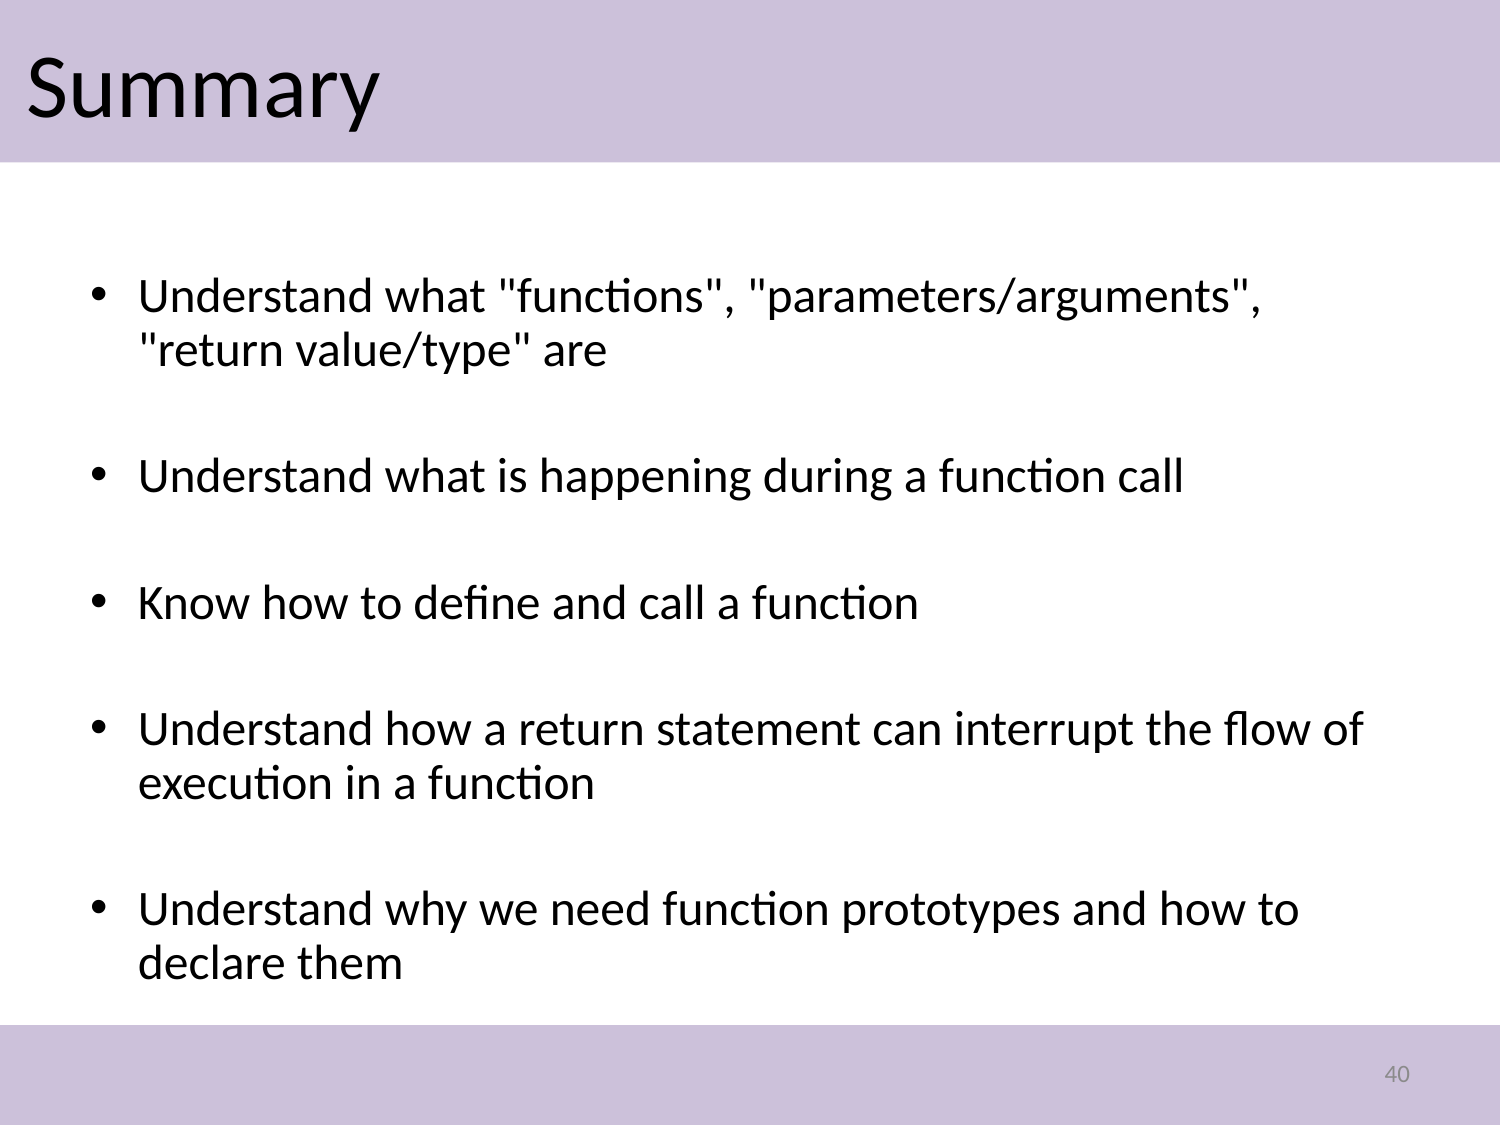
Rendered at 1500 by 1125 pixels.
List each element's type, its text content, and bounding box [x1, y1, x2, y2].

title Summary [11, 12, 1362, 150]
list Understand what "functions", "parameters/arguments", "return value/type" are Understand what is happening during a function call Know how to define and call a function Understand how a return statement can interrupt the flow of execution in a function Understand why we need function prototypes and how to declare them [75, 262, 1425, 1005]
slide_number 40 [1074, 1042, 1425, 1103]
